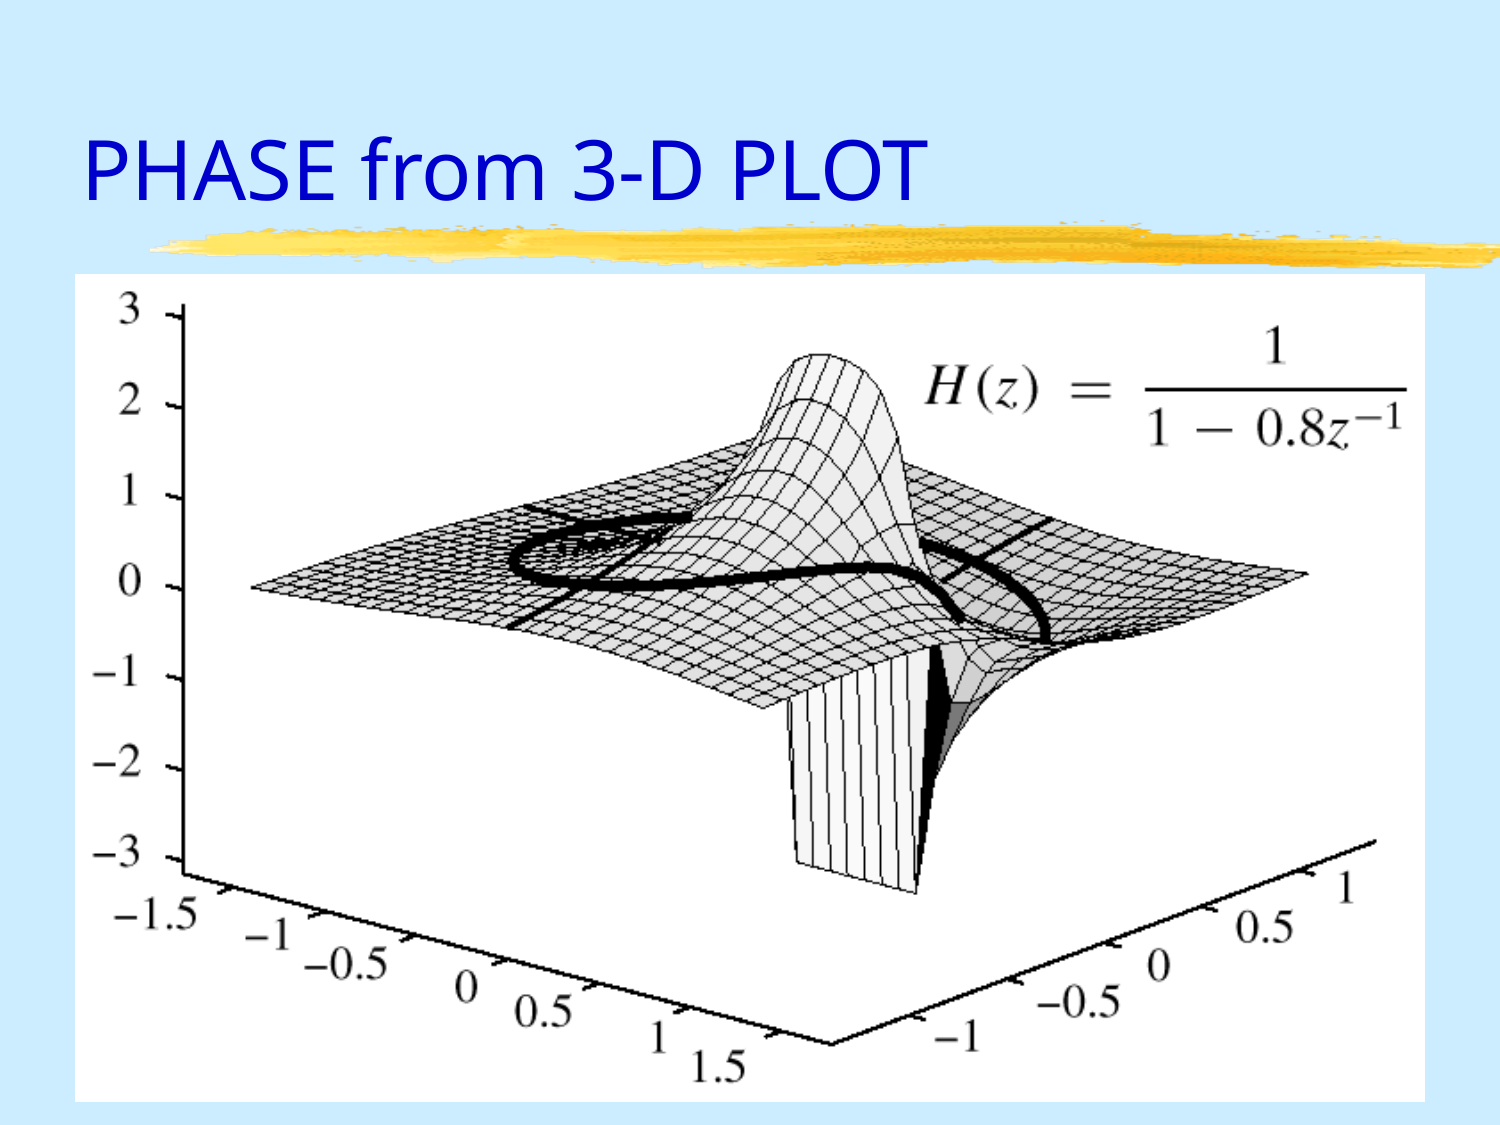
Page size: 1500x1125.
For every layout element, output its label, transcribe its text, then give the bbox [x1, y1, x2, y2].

picture [74, 215, 1500, 1102]
title PHASE from 3-D PLOT [66, 37, 1342, 226]
